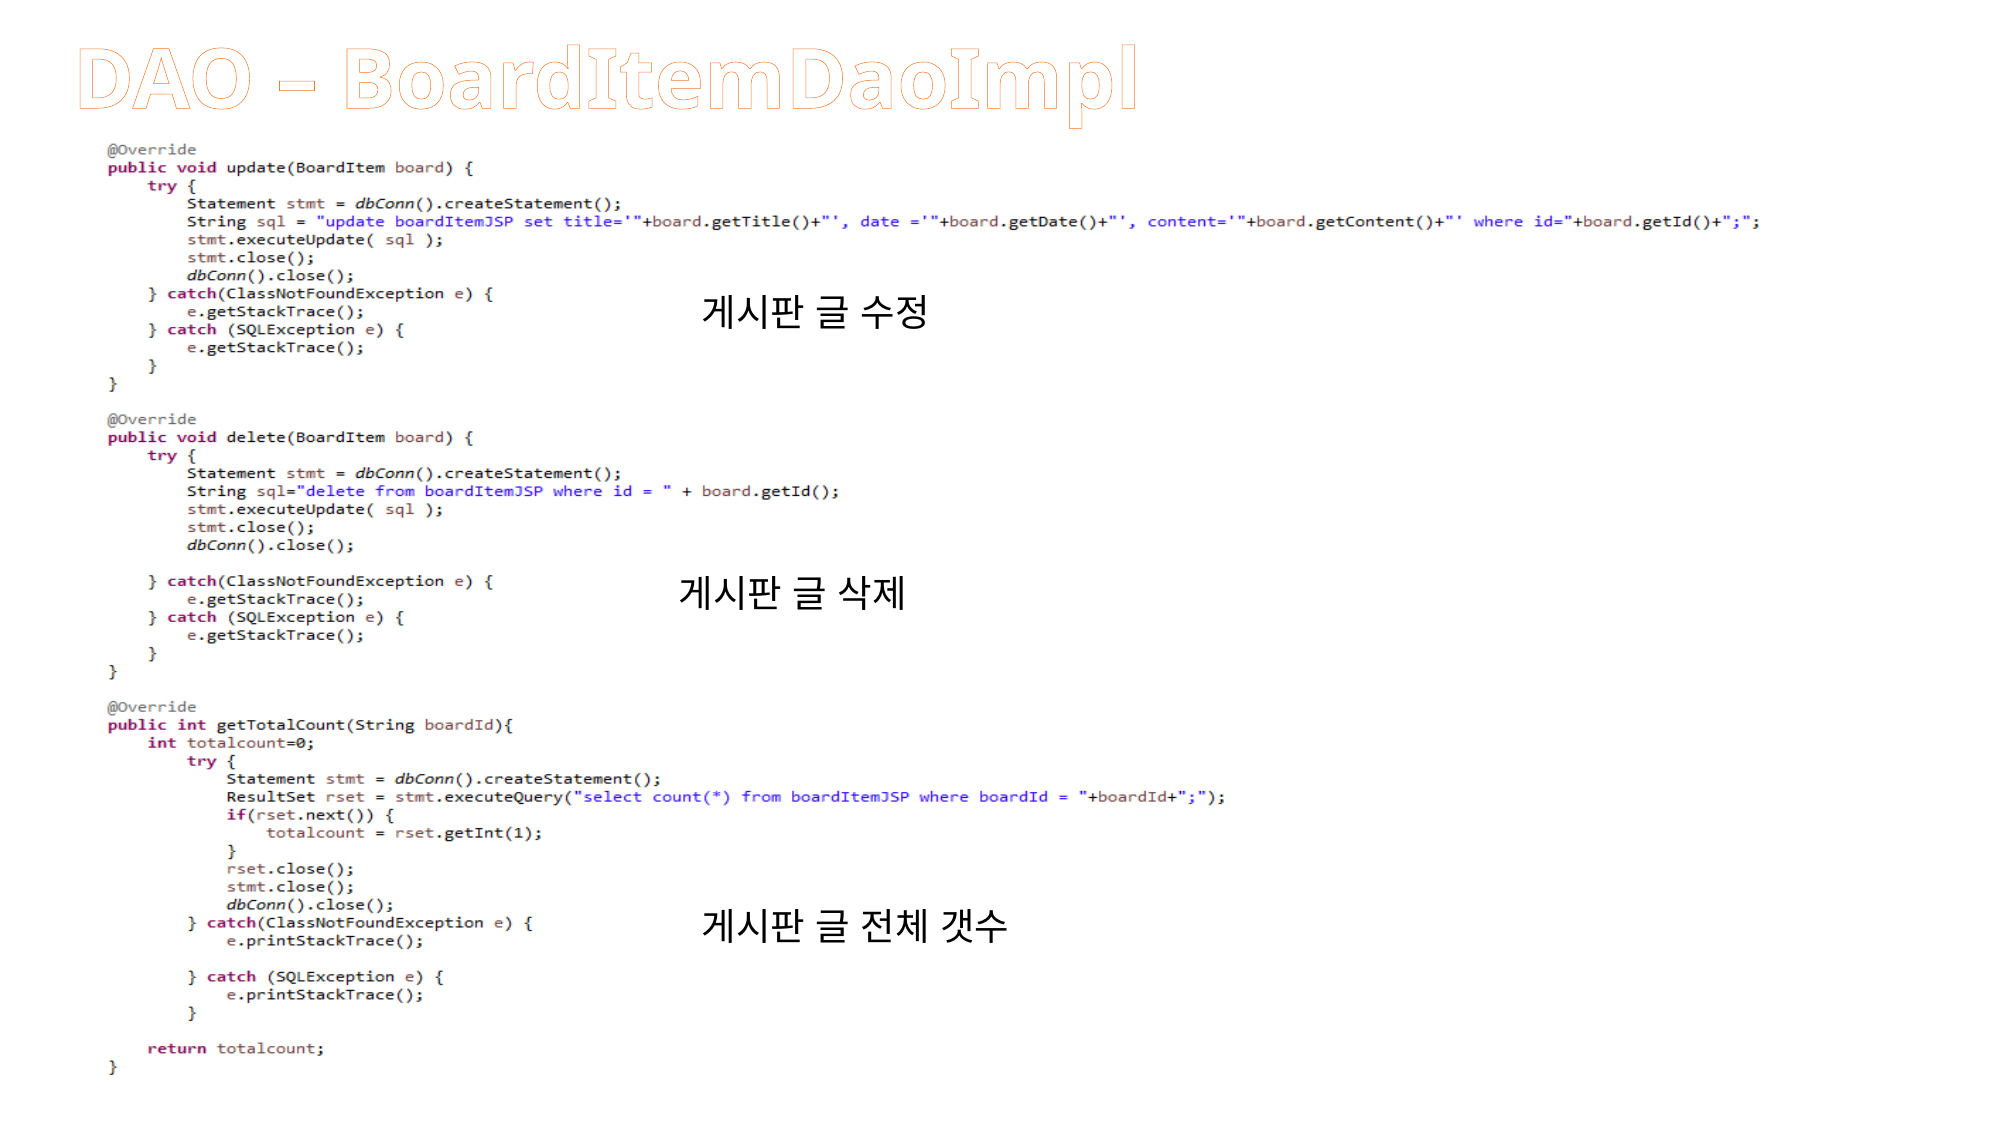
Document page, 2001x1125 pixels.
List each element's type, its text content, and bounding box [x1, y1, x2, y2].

text_box DAO – BoardItemDaoImpl [57, 17, 1466, 133]
picture [81, 133, 1767, 1087]
